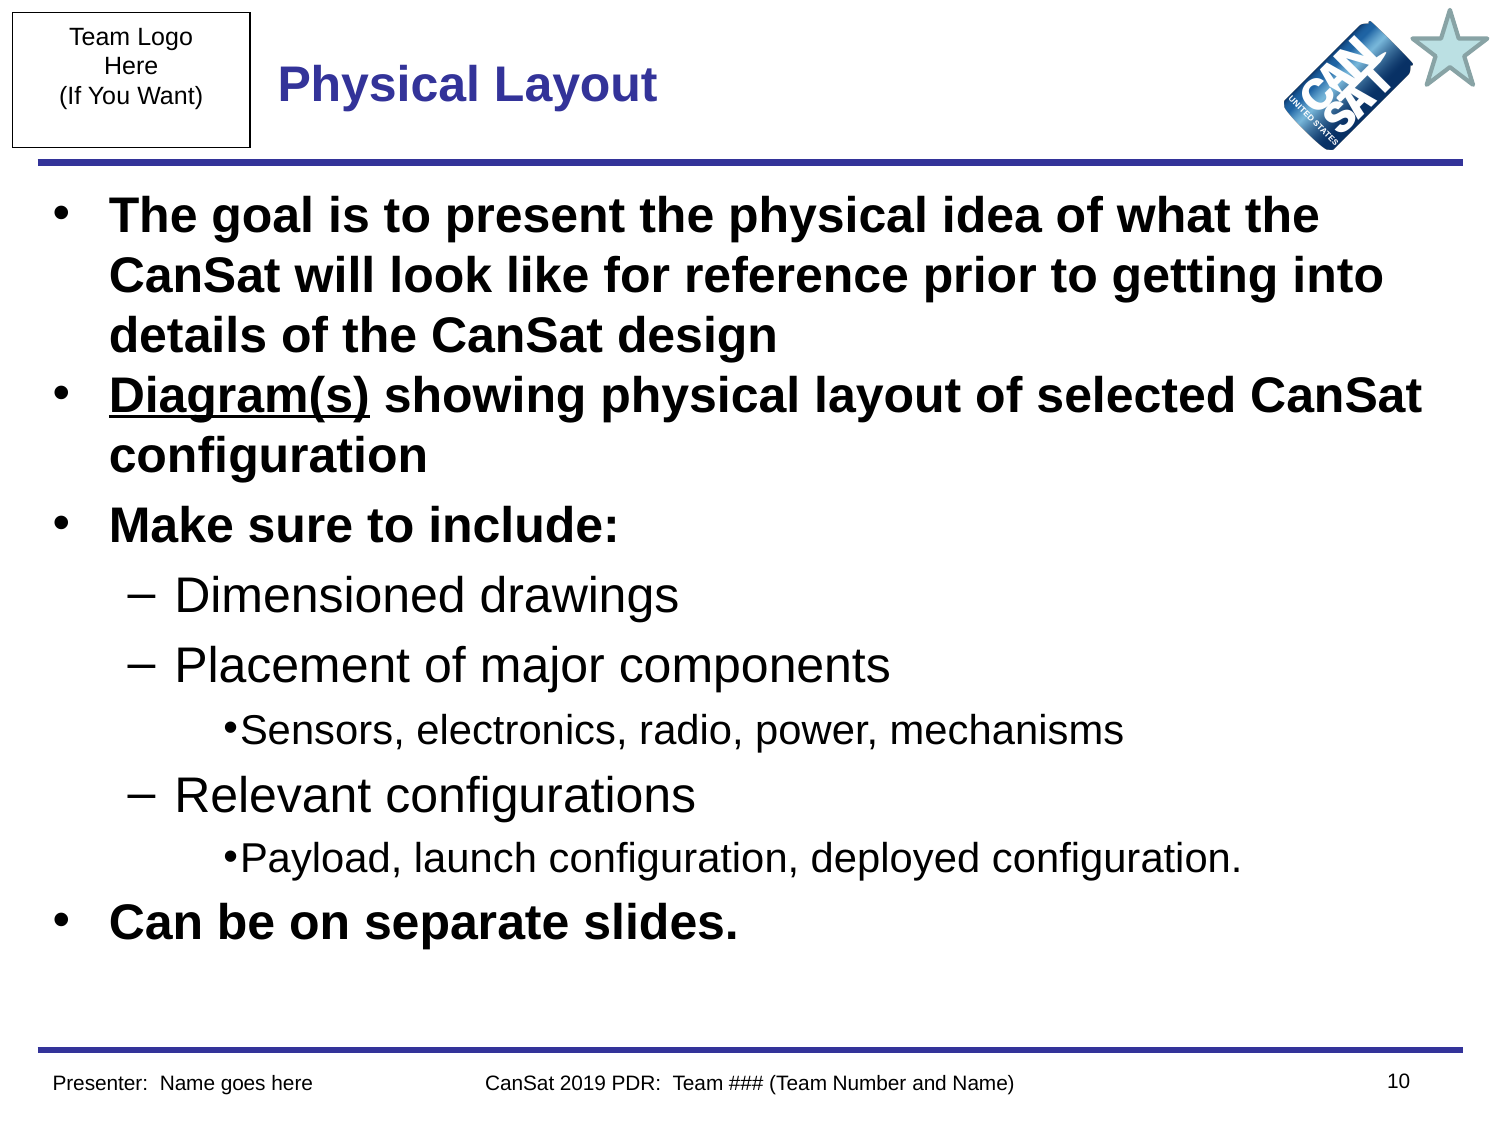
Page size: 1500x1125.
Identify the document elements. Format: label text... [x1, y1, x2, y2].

slide_number ‹#› [1312, 1059, 1425, 1100]
footer CanSat 2019 PDR: Team ### (Team Number and Name) [450, 1062, 1050, 1103]
list The goal is to present the physical idea of what the CanSat will look like for reference prior to getting into details of the CanSat design Diagram(s) showing physical layout of selected CanSat configuration Make sure to include: Dimensioned drawings Placement of major components Sensors, electronics, radio, power, mechanisms Relevant configurations Payload, launch configuration, deployed configuration. Can be on separate slides. [37, 174, 1463, 1025]
text_box Presenter: Name goes here [37, 1062, 413, 1103]
text_box [1412, 9, 1488, 85]
title Physical Layout [262, 12, 1238, 150]
picture [1284, 21, 1413, 150]
